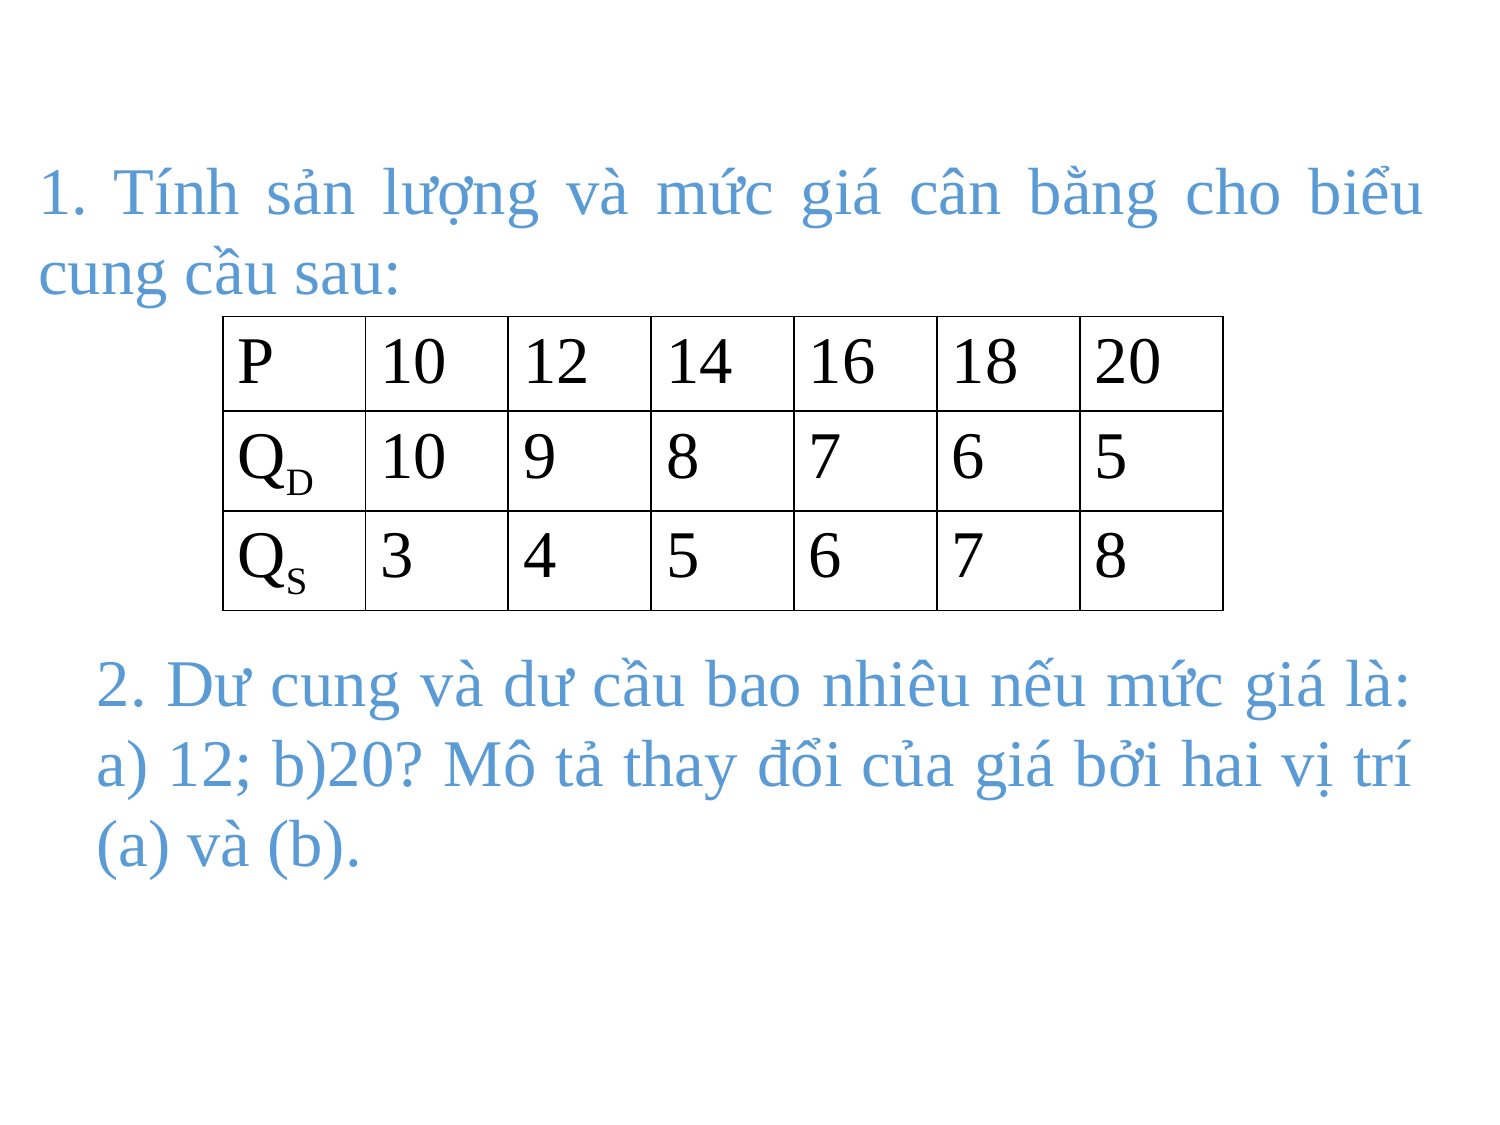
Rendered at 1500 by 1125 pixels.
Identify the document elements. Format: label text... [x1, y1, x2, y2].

table_cell 9 [509, 412, 650, 510]
table_cell 5 [1081, 412, 1222, 510]
table_header P [224, 317, 365, 410]
table_header 14 [652, 317, 793, 410]
table_cell 10 [366, 412, 507, 510]
table_header 20 [1081, 317, 1222, 410]
table_cell 8 [1081, 512, 1222, 610]
table_cell 6 [938, 412, 1079, 510]
text_box 2. Dư cung và dư cầu bao nhiêu nếu mức giá là: a) 12; b)20? Mô tả thay đổi của giá bởi hai vị trí (a) và (b). [81, 632, 1430, 888]
table_cell 6 [795, 512, 936, 610]
table_cell 7 [938, 512, 1079, 610]
table_header 16 [795, 317, 936, 410]
table_header 12 [509, 317, 650, 410]
table_cell 4 [509, 512, 650, 610]
table_cell 3 [366, 512, 507, 610]
table_cell QD [224, 412, 365, 510]
table_cell 5 [652, 512, 793, 610]
text_box 1. Tính sản lượng và mức giá cân bằng cho biểu cung cầu sau: [23, 140, 1442, 316]
table_header 10 [366, 317, 507, 410]
table_cell QS [224, 512, 365, 610]
table_header 18 [938, 317, 1079, 410]
table_cell 7 [795, 412, 936, 510]
table_cell 8 [652, 412, 793, 510]
